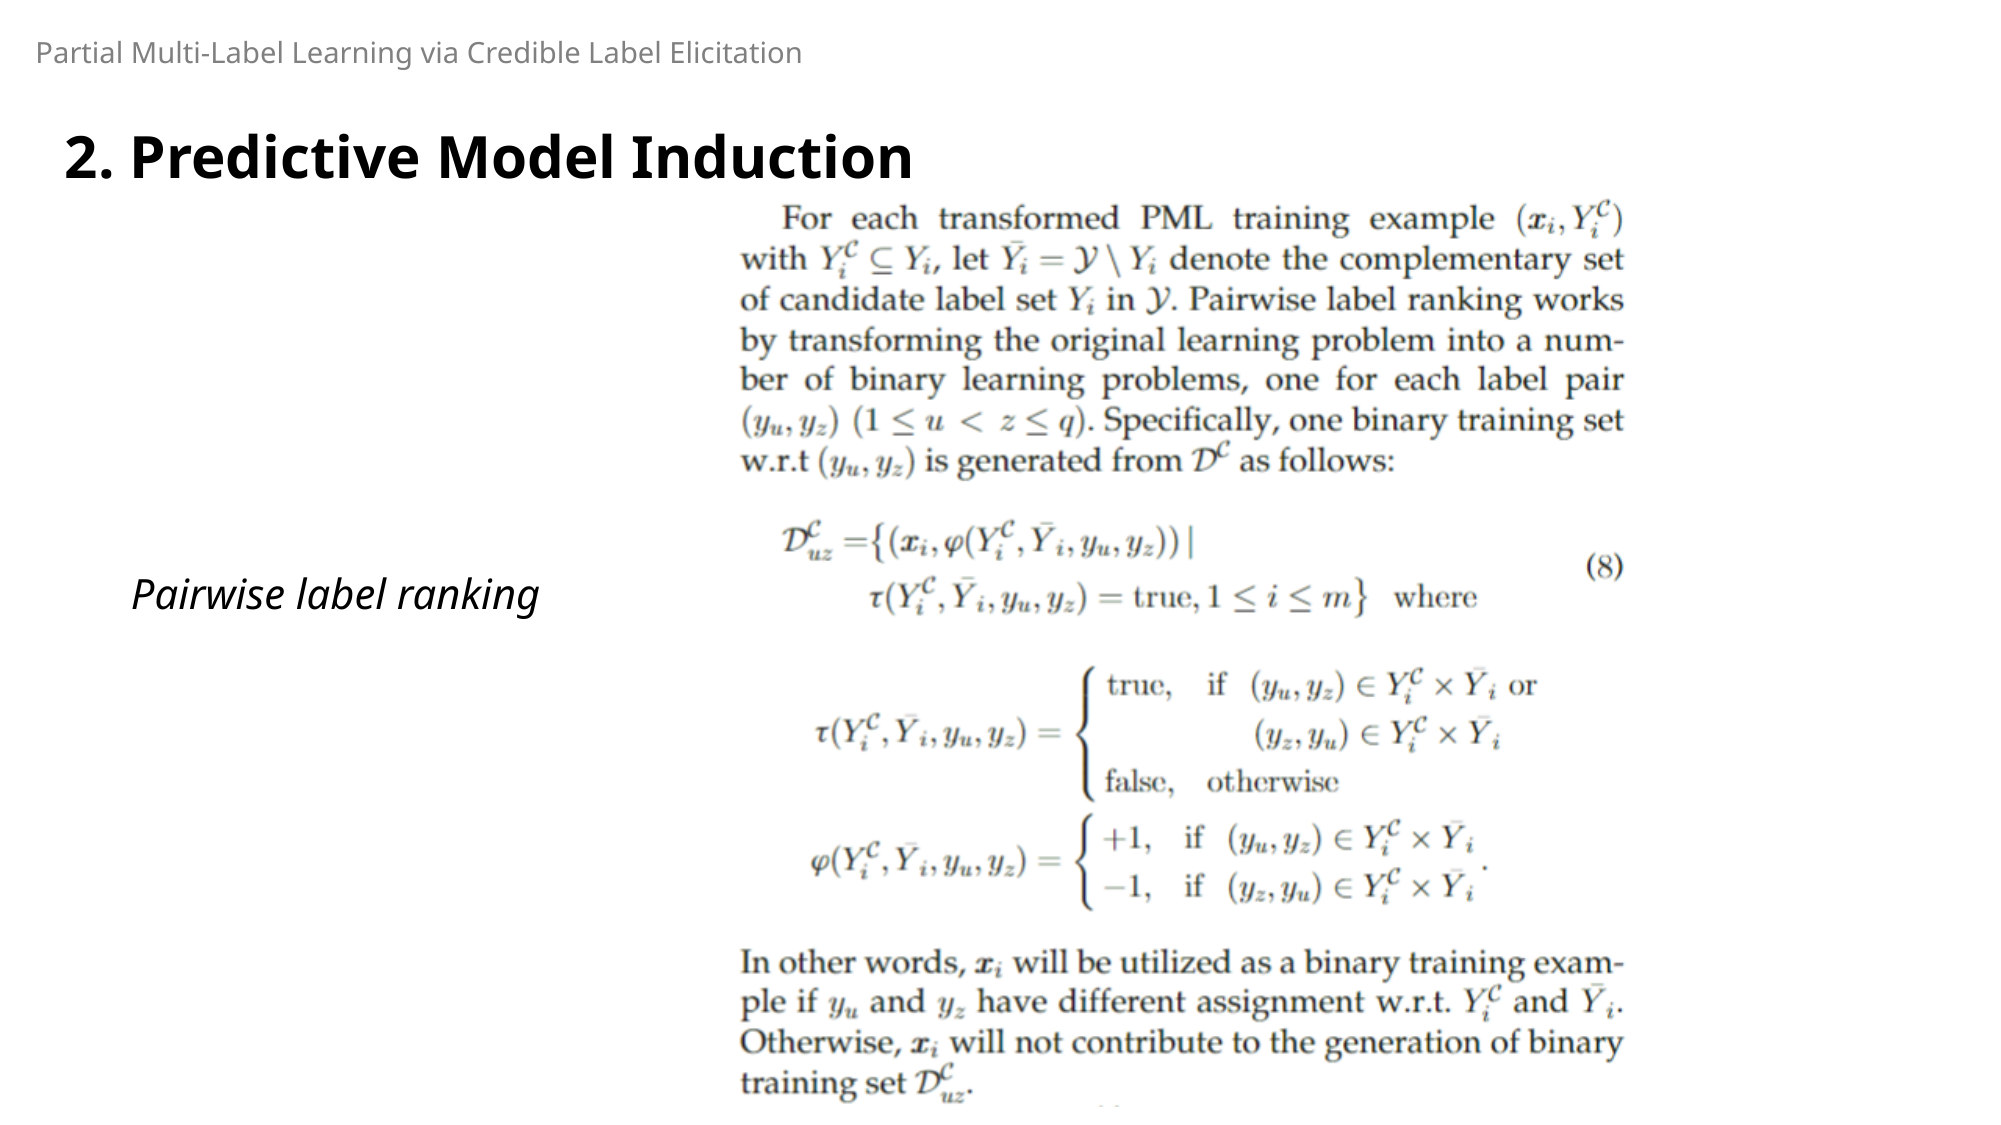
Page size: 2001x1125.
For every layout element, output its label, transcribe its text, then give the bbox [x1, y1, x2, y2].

picture [732, 198, 1672, 1107]
text_box 2. Predictive Model Induction [49, 112, 1848, 198]
text_box Partial Multi-Label Learning via Credible Label Elicitation [20, 26, 1789, 77]
text_box Pairwise label ranking [116, 560, 666, 626]
